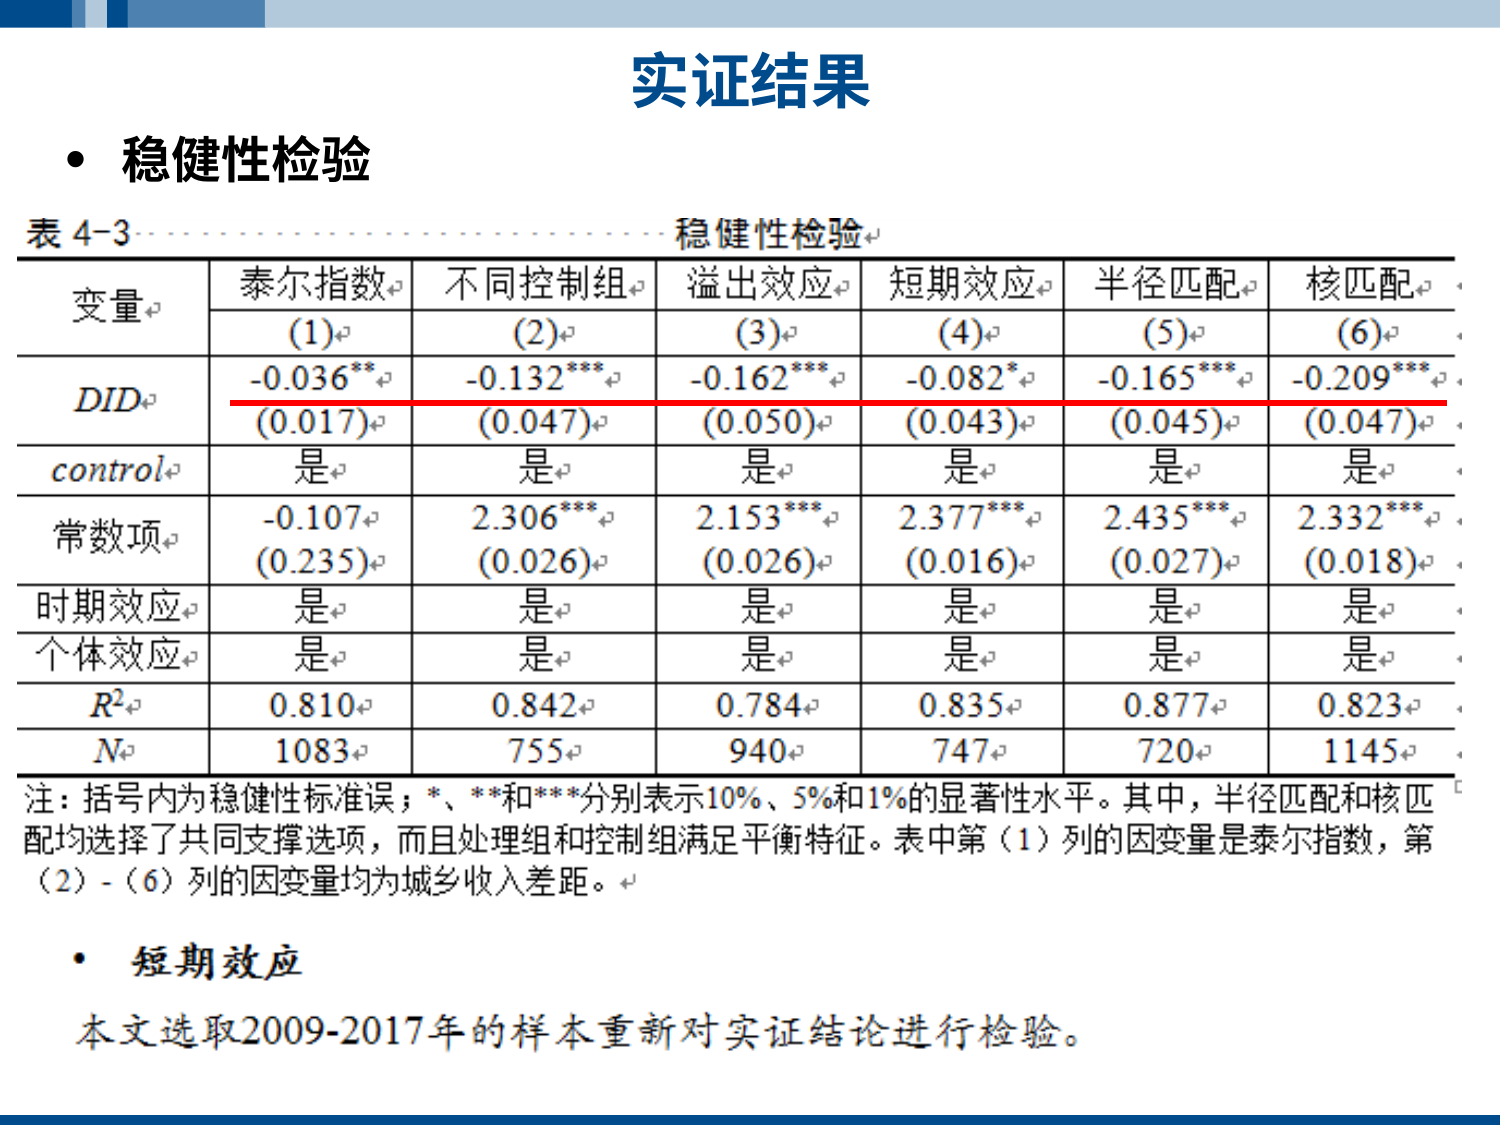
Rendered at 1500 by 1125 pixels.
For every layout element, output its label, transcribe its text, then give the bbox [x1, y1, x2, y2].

title 实证结果 [29, 42, 1473, 116]
picture [30, 913, 1500, 1111]
list 稳健性检验 [64, 128, 1447, 217]
picture [17, 218, 1462, 906]
